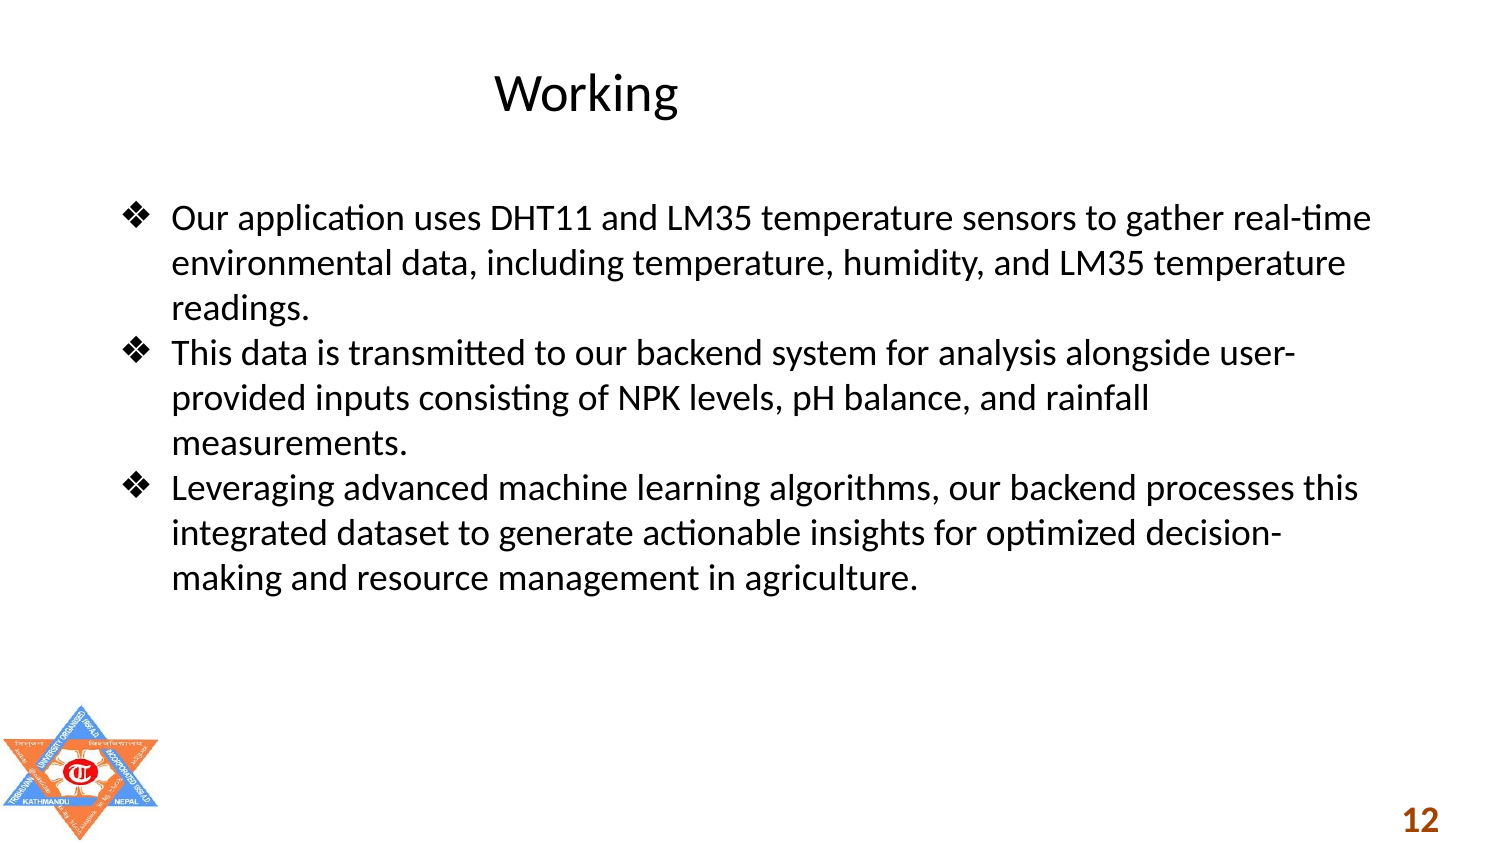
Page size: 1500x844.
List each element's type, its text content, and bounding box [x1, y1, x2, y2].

picture [0, 702, 159, 841]
title Working [494, 56, 1006, 192]
list Our application uses DHT11 and LM35 temperature sensors to gather real-time environmental data, including temperature, humidity, and LM35 temperature readings. This data is transmitted to our backend system for analysis alongside user-provided inputs consisting of NPK levels, pH balance, and rainfall measurements. Leveraging advanced machine learning algorithms, our backend processes this integrated dataset to generate actionable insights for optimized decision-making and resource management in agriculture. [96, 192, 1380, 668]
slide_number 12 [1395, 794, 1446, 844]
